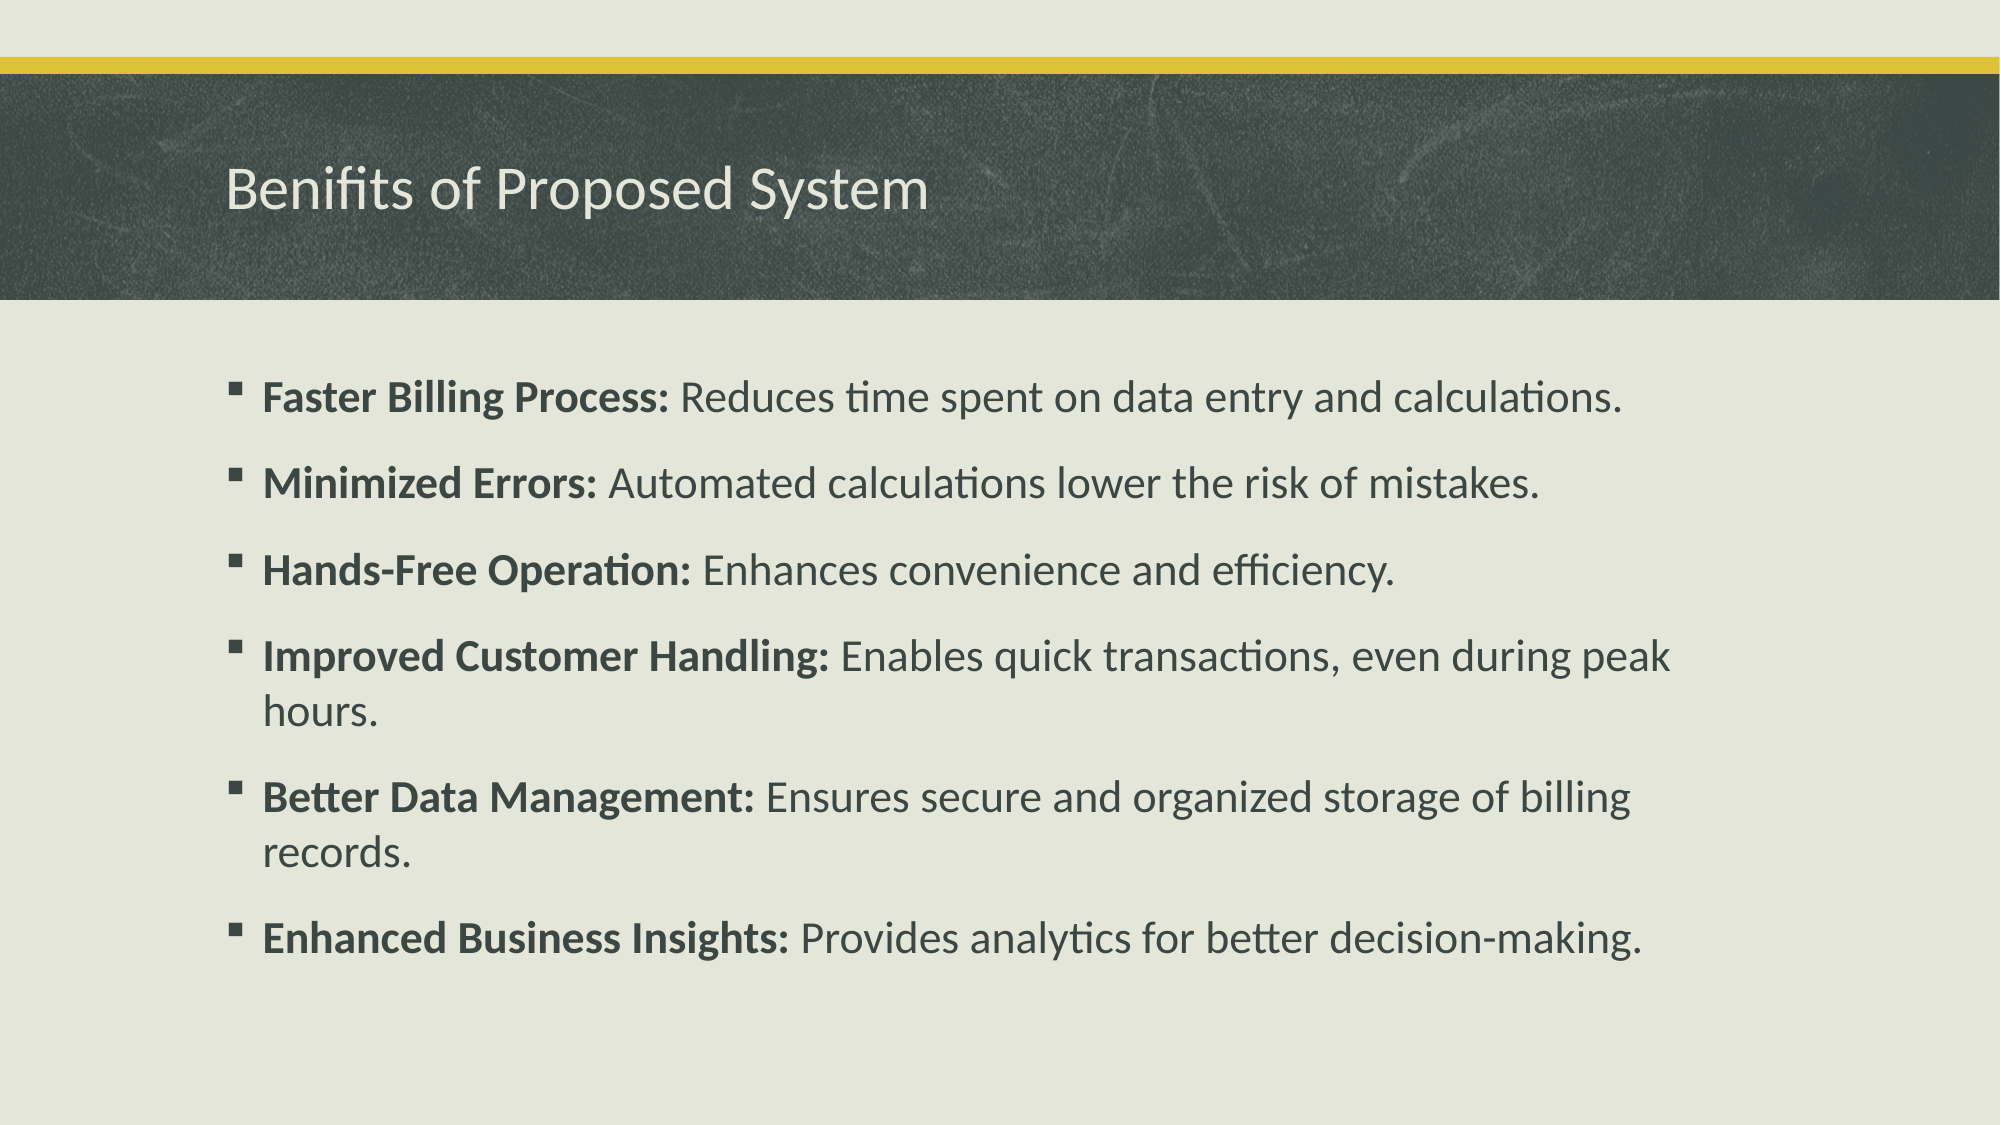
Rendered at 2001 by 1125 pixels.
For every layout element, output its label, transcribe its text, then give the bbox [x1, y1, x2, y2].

picture [0, 74, 2000, 300]
list Faster Billing Process: Reduces time spent on data entry and calculations. Minimized Errors: Automated calculations lower the risk of mistakes. Hands-Free Operation: Enhances convenience and efficiency. Improved Customer Handling: Enables quick transactions, even during peak hours. Better Data Management: Ensures secure and organized storage of billing records. Enhanced Business Insights: Provides analytics for better decision-making. [210, 359, 1790, 1014]
title Benifits of Proposed System [210, 76, 1790, 300]
